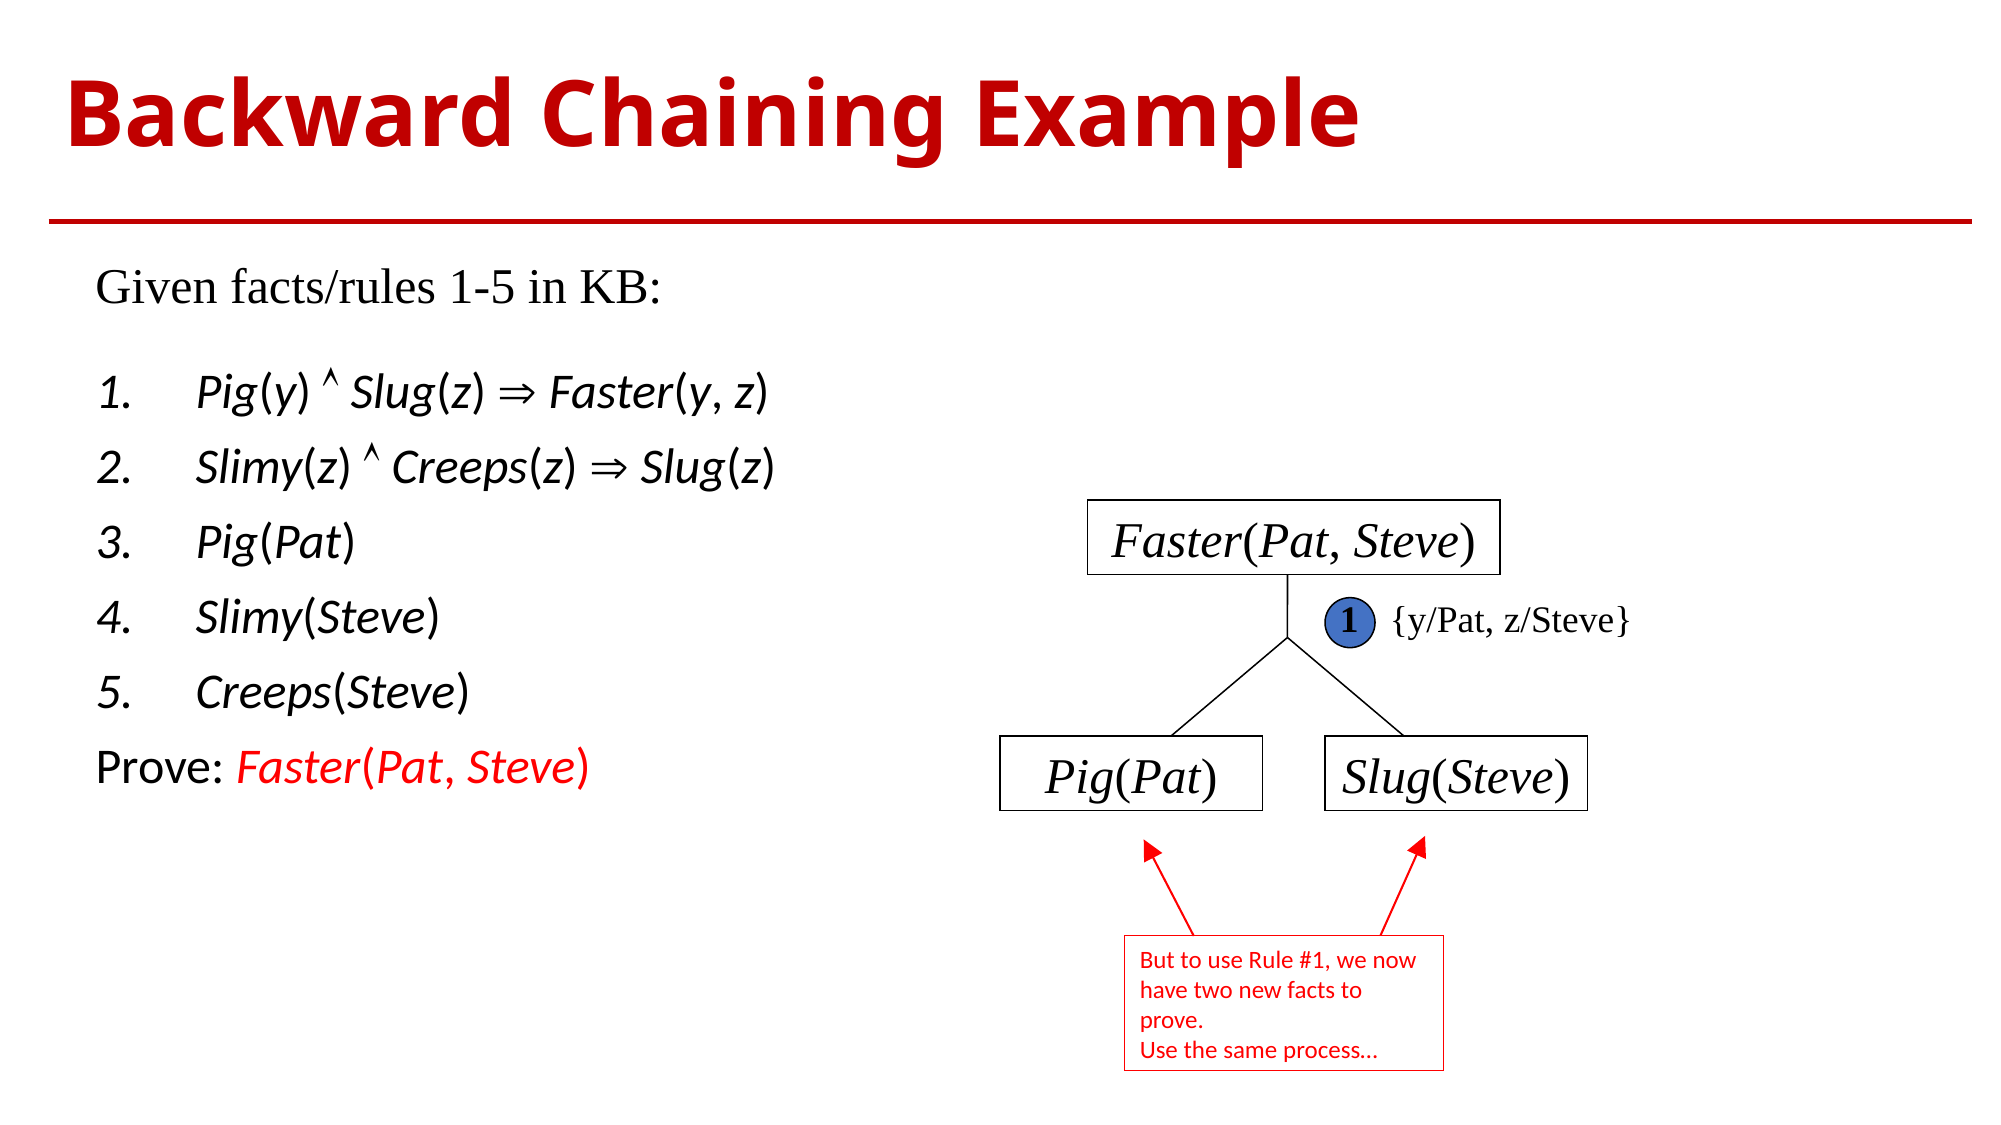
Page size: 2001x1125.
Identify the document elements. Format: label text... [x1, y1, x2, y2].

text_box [1124, 839, 1444, 1073]
text_box Pig(y)  Slug(z)  Faster(y, z) Slimy(z)  Creeps(z)  Slug(z) Pig(Pat) Slimy(Steve) Creeps(Steve) Prove: Faster(Pat, Steve) [80, 358, 1106, 1084]
text_box Faster(Pat, Steve) [1087, 499, 1500, 549]
title Backward Chaining Example [48, 41, 1972, 192]
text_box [1380, 835, 1425, 936]
text_box Given facts/rules 1-5 in KB: [80, 246, 719, 322]
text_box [999, 549, 1650, 813]
